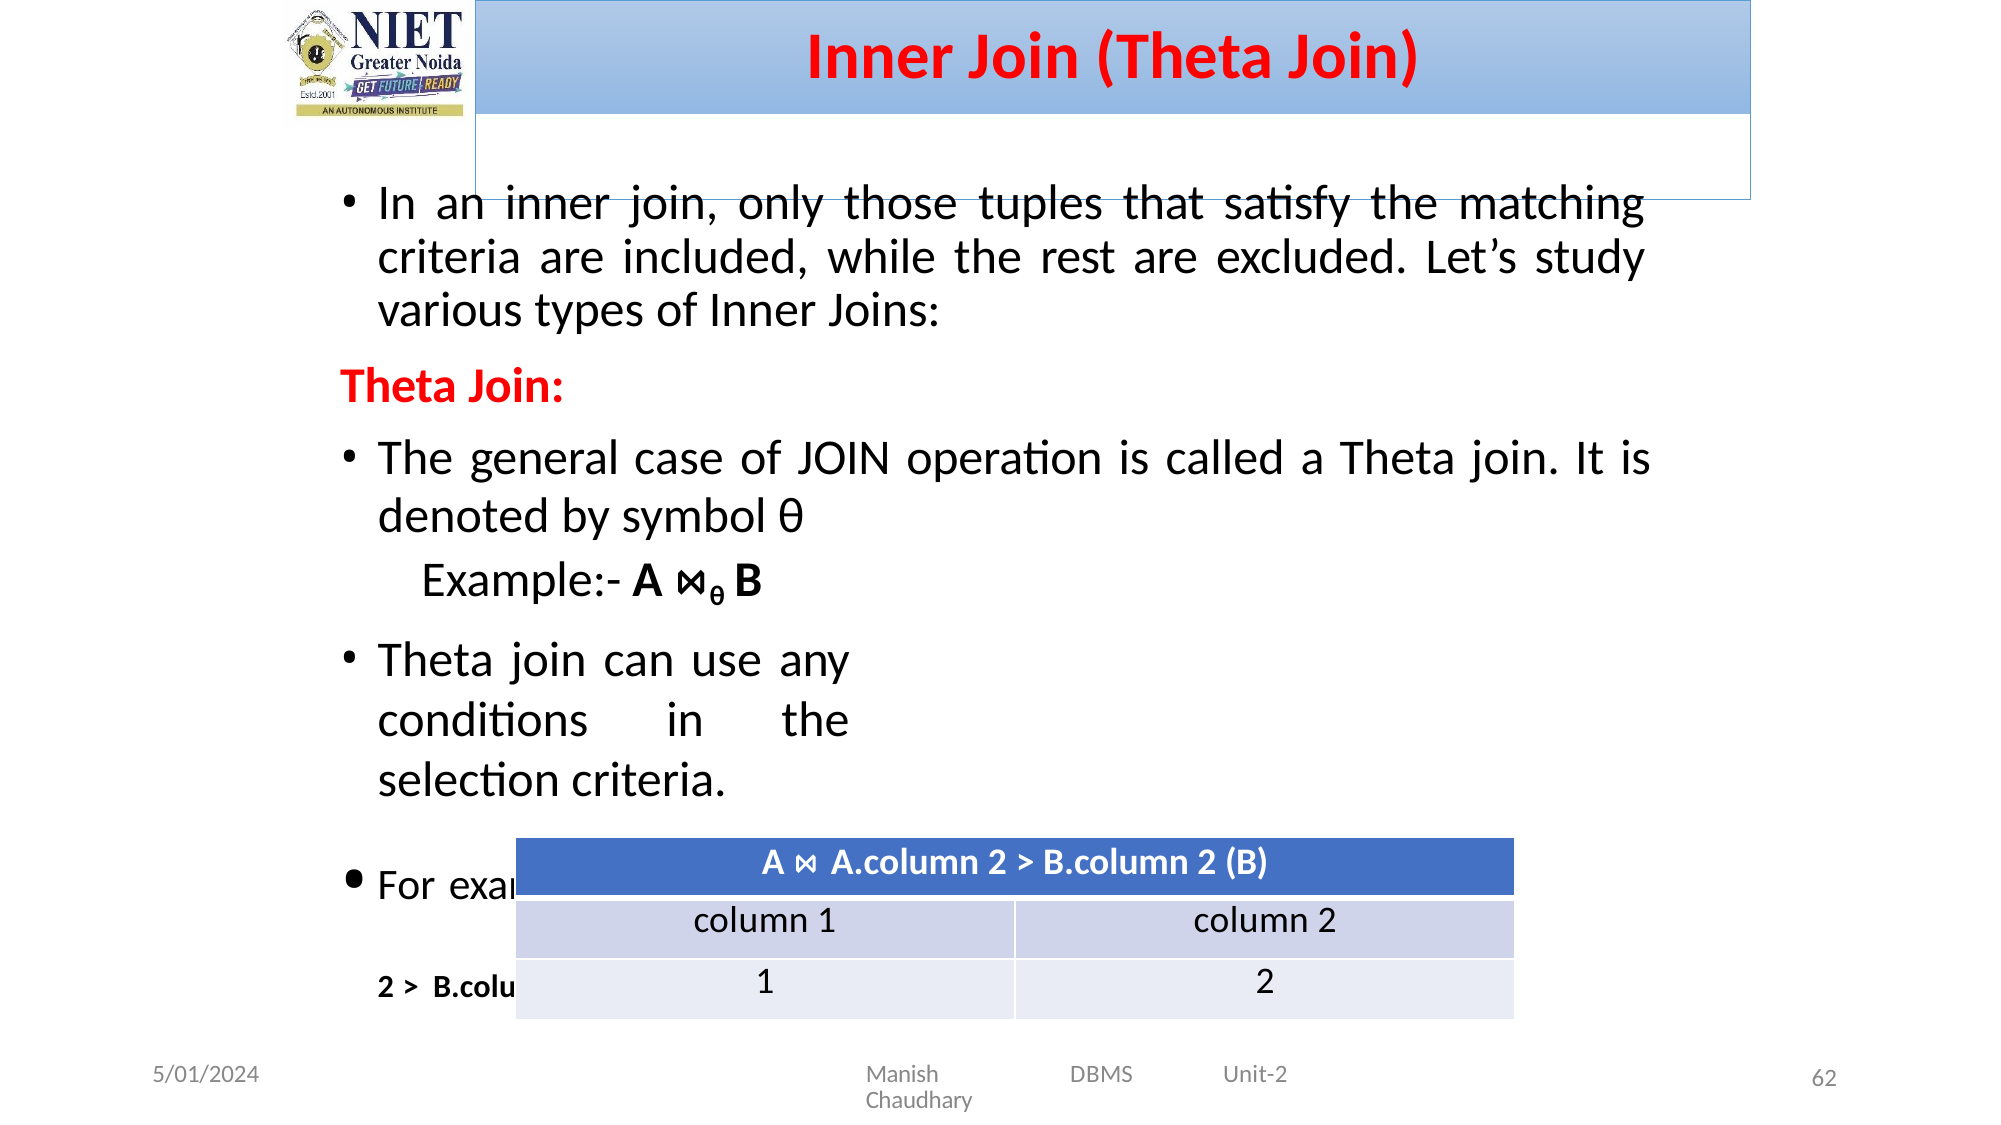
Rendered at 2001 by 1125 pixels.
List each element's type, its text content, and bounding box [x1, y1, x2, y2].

footer 5/01/2024 [150, 1061, 262, 1125]
table_cell column 2 [1016, 901, 1514, 958]
text_box In an inner join, only those tuples that satisfy the matching criteria are included, while the rest are excluded. Let’s study various types of Inner Joins: Theta Join: The general case of JOIN operation is called a Theta join. It is denoted by symbol θ Example:- A ⋈θ B Theta join can use any conditions in the selection criteria. For example:- A ⋈ A.column 2 > B.column 2 (B) [334, 169, 1669, 1013]
table_cell 2 [1016, 960, 1514, 1019]
table_cell 1 [516, 960, 1014, 1019]
text_box Manish Chaudhary [863, 1061, 1008, 1114]
picture [284, 0, 1751, 127]
text_box Unit-2 [1221, 1061, 1289, 1088]
slide_number DBMS [1068, 1061, 1134, 1125]
table_header A ⋈ A.column 2 > B.column 2 (B) [516, 838, 1514, 895]
table_cell column 1 [516, 901, 1014, 958]
title Inner Join (Theta Join) [475, 120, 1751, 200]
slide_number 62 [1805, 1061, 1856, 1125]
